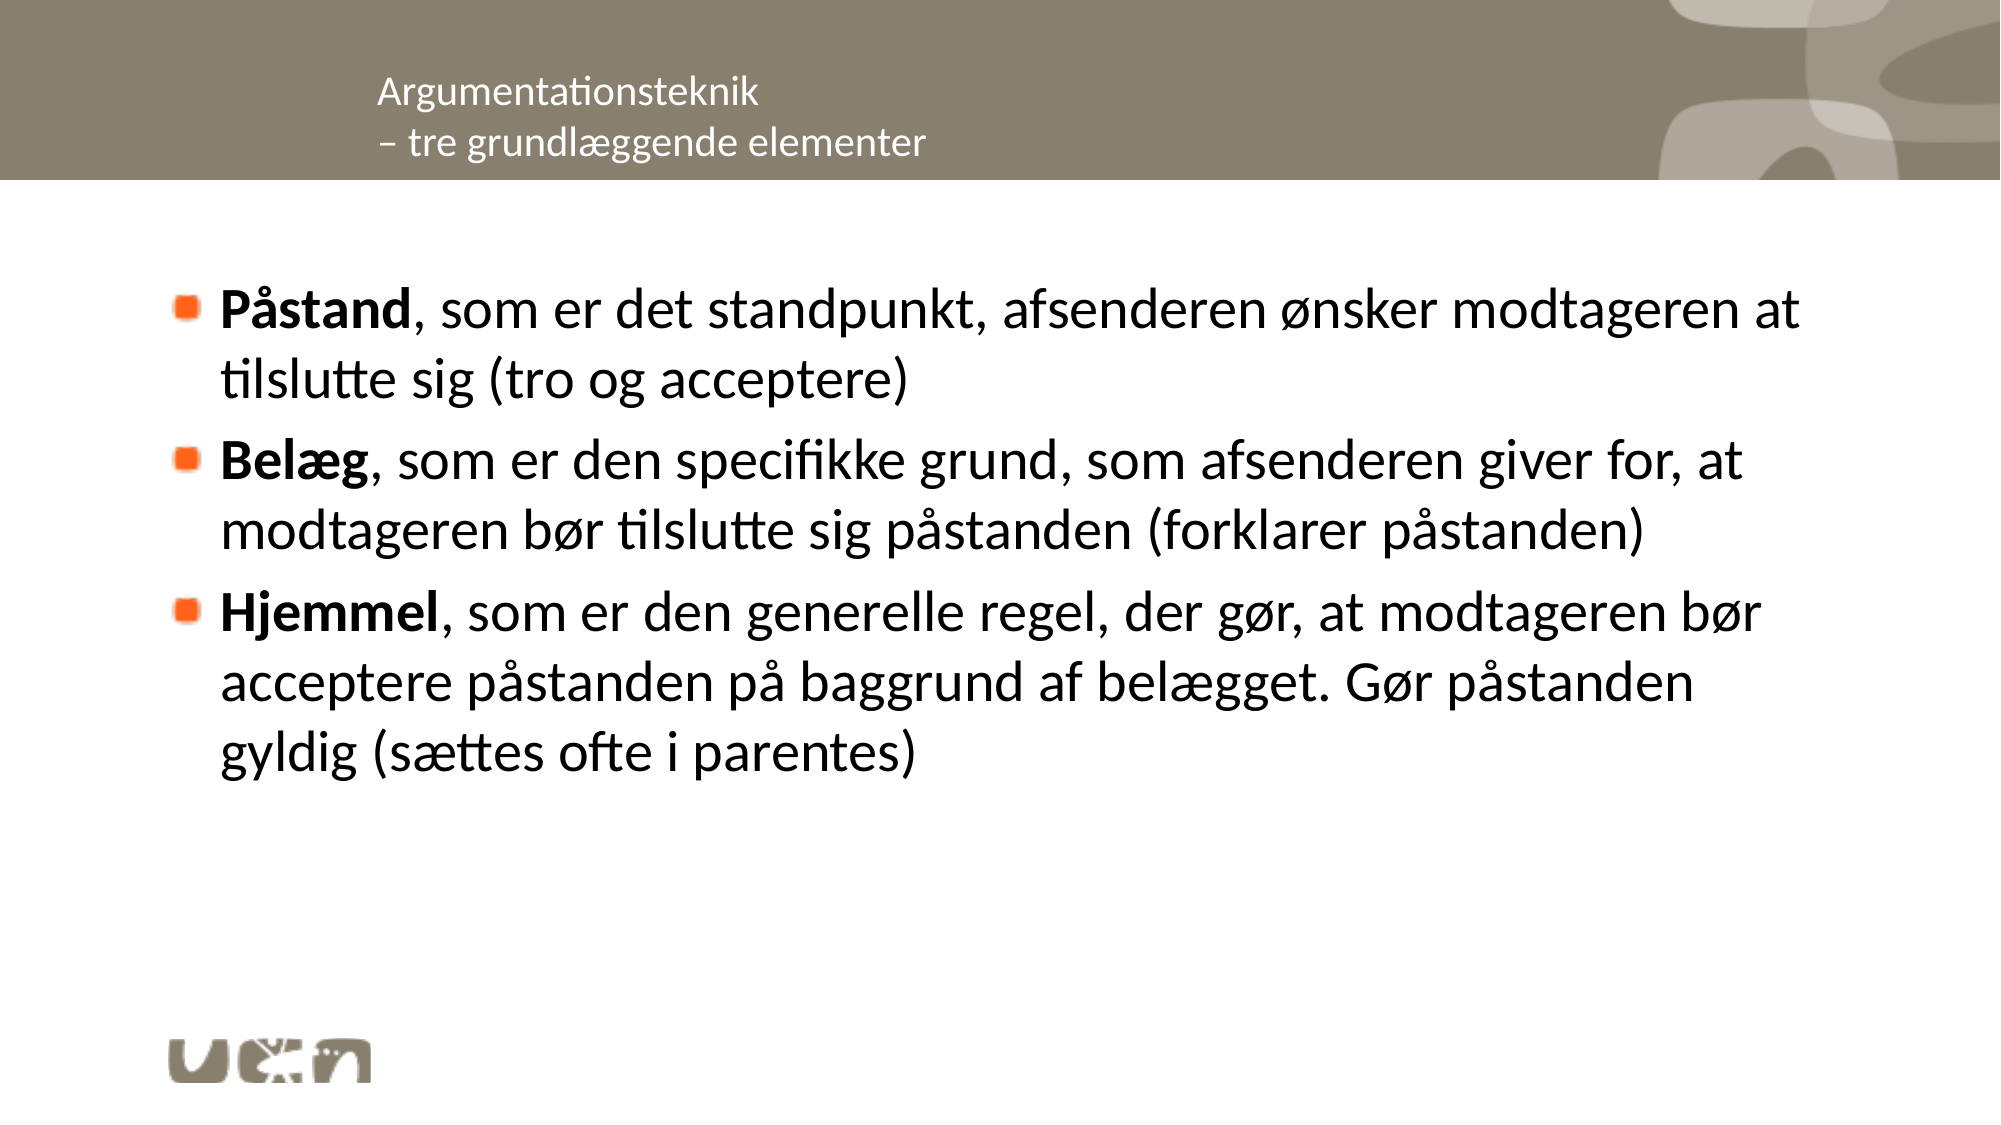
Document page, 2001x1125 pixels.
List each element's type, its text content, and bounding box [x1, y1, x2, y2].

list Påstand, som er det standpunkt, afsenderen ønsker modtageren at tilslutte sig (tro og acceptere) Belæg, som er den specifikke grund, som afsenderen giver for, at modtageren bør tilslutte sig påstanden (forklarer påstanden) Hjemmel, som er den generelle regel, der gør, at modtageren bør acceptere påstanden på baggrund af belægget. Gør påstanden gyldig (sættes ofte i parentes) [149, 262, 1846, 1005]
title Argumentationsteknik – tre grundlæggende elementer [362, 54, 1635, 173]
